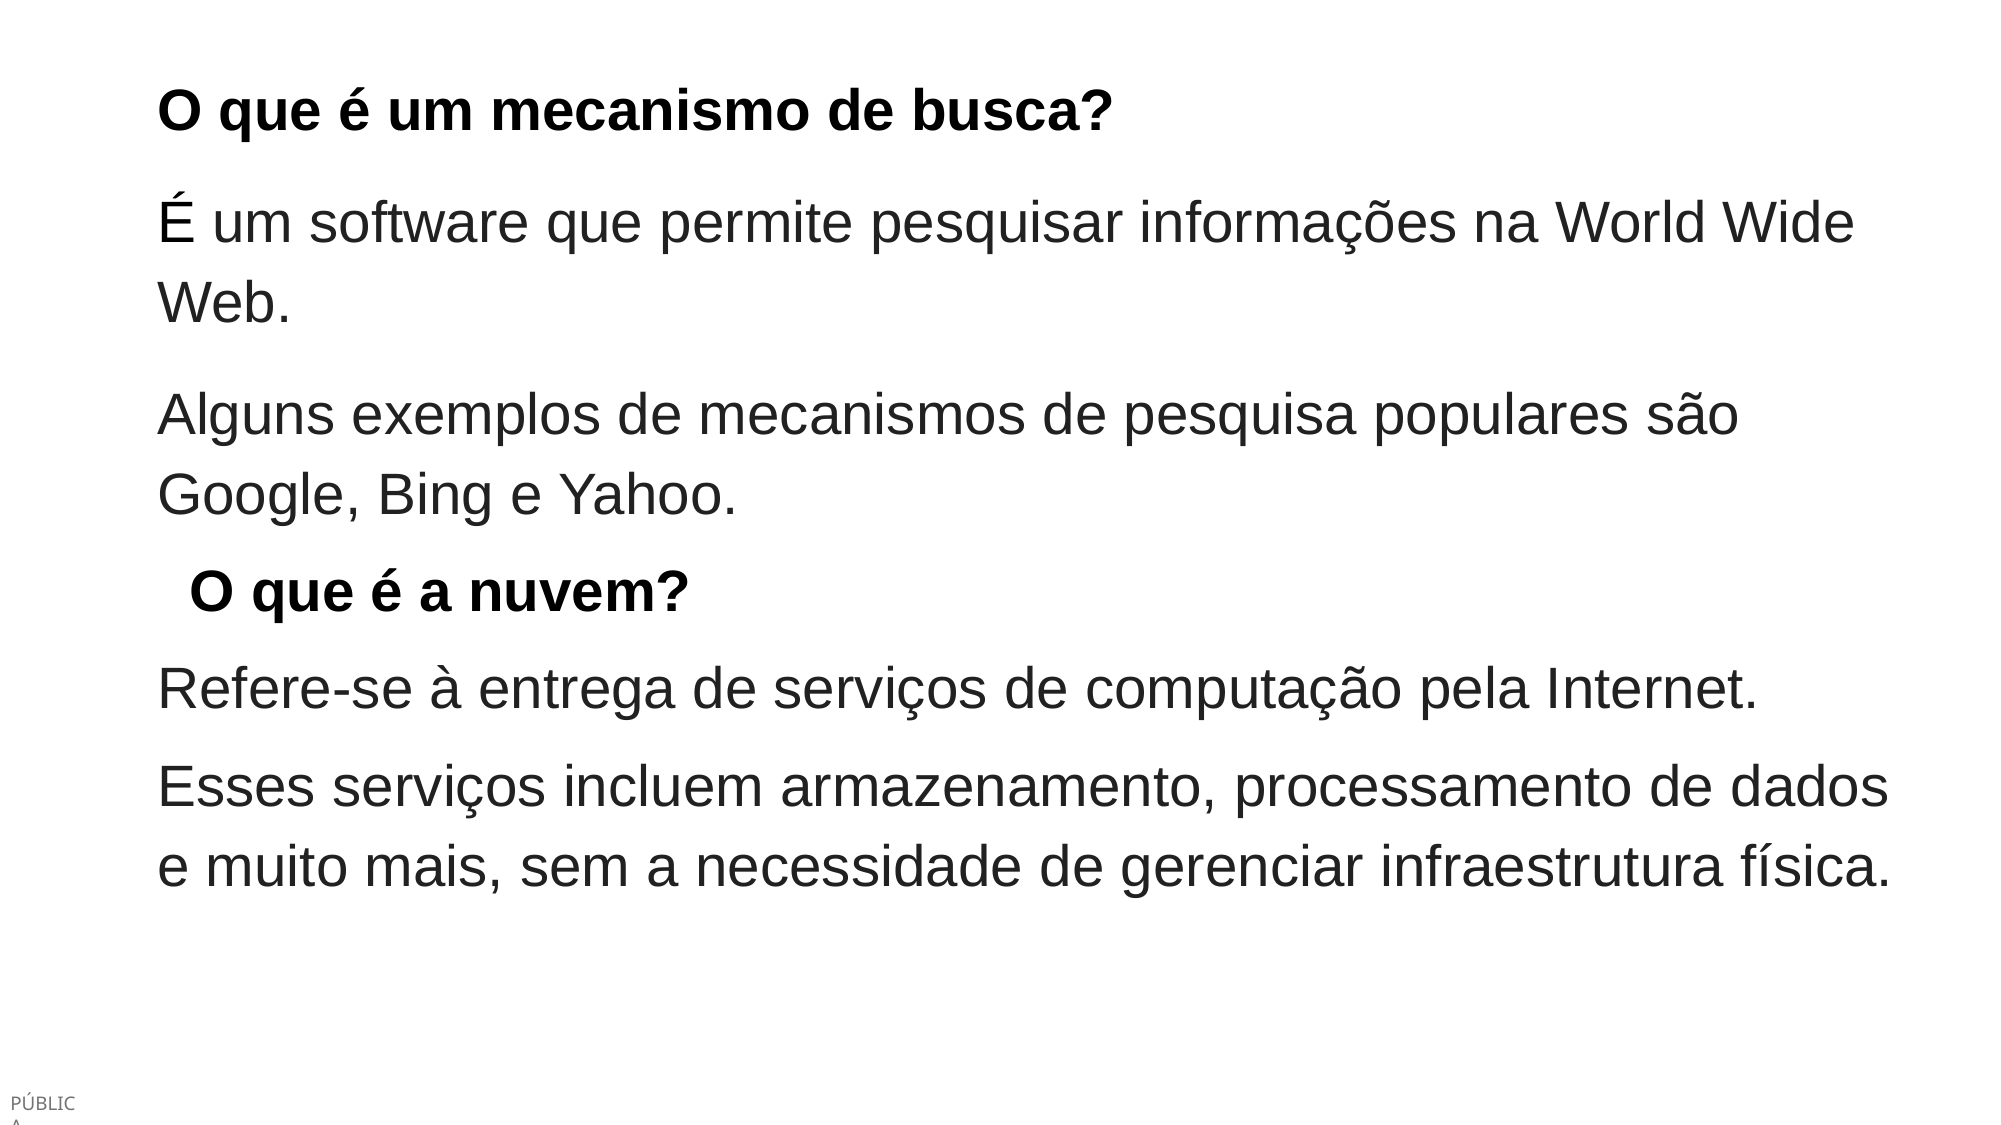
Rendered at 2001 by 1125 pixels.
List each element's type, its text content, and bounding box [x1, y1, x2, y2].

text_box O que é um mecanismo de busca? É um software que permite pesquisar informações na World Wide Web. Alguns exemplos de mecanismos de pesquisa populares são Google, Bing e Yahoo. ‌O que é a nuvem? Refere-se à entrega de serviços de computação pela Internet. Esses‌ serviços incluem armazenamento, processamento de dados ‍e muito mais, sem a necessidade de gerenciar infraestrutura física. [142, 54, 1918, 906]
